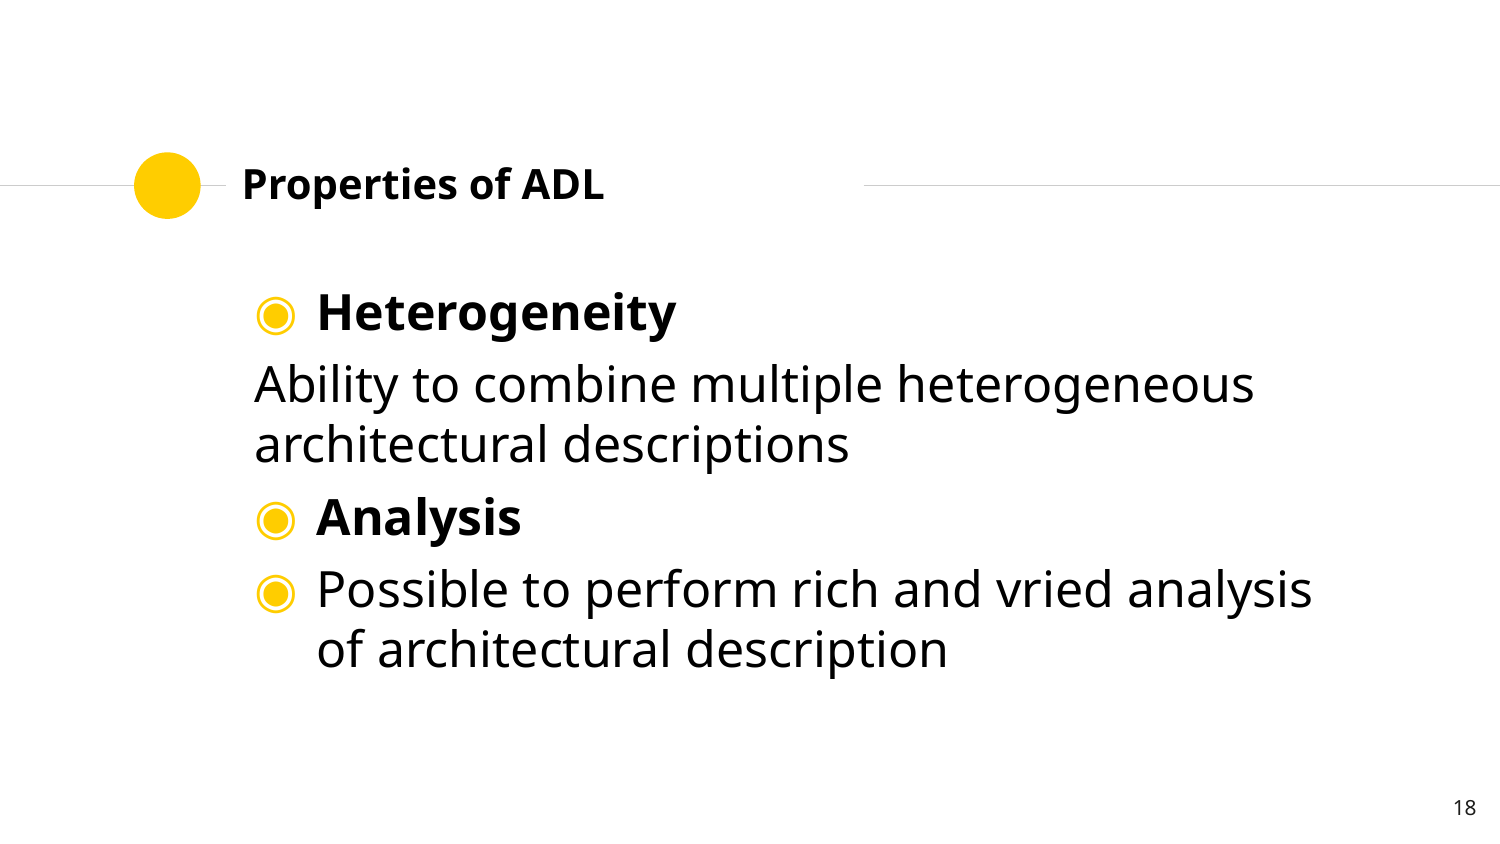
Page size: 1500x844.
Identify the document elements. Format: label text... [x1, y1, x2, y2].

title Properties of ADL [226, 146, 863, 219]
slide_number 18 [1401, 779, 1492, 844]
list Heterogeneity Ability to combine multiple heterogeneous architectural descriptions Analysis Possible to perform rich and vried analysis of architectural description [226, 265, 1344, 776]
